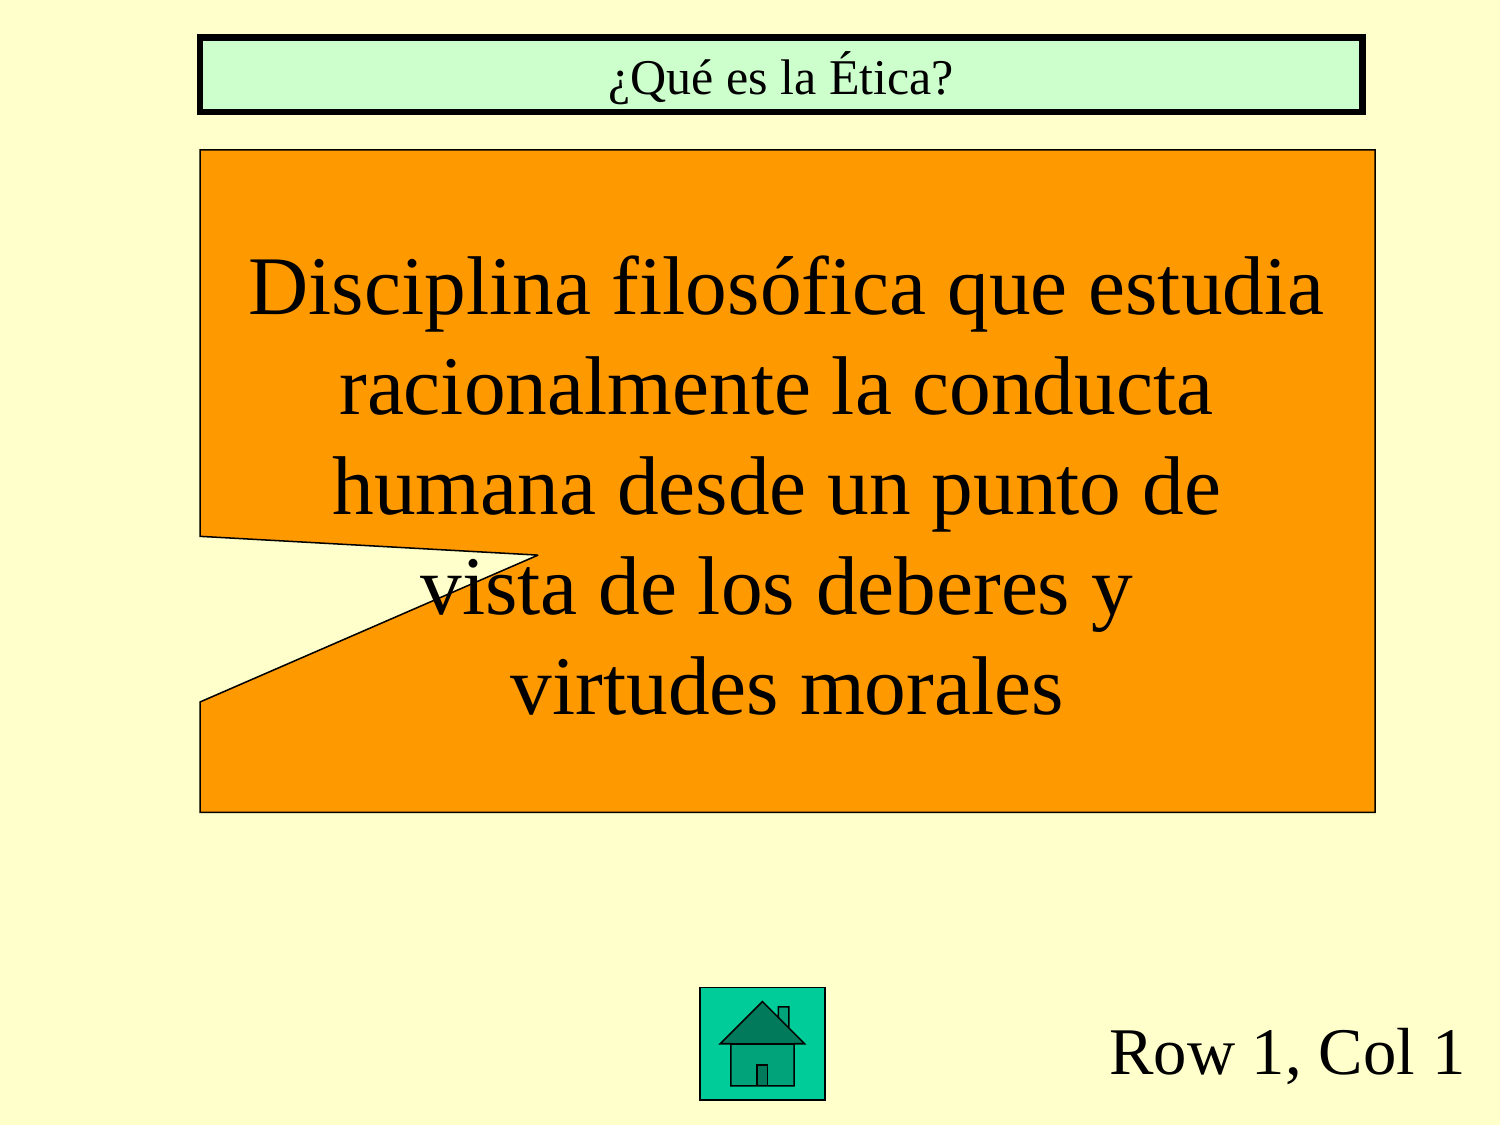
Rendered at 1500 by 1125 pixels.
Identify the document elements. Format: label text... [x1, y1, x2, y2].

text_box [699, 987, 826, 1101]
text_box ¿Qué es la Ética? [200, 37, 1363, 113]
subtitle Row 1, Col 1 [1074, 999, 1500, 1125]
text_box Disciplina filosófica que estudia racionalmente la conducta humana desde un punto de vista de los deberes y virtudes morales [200, 149, 1376, 813]
